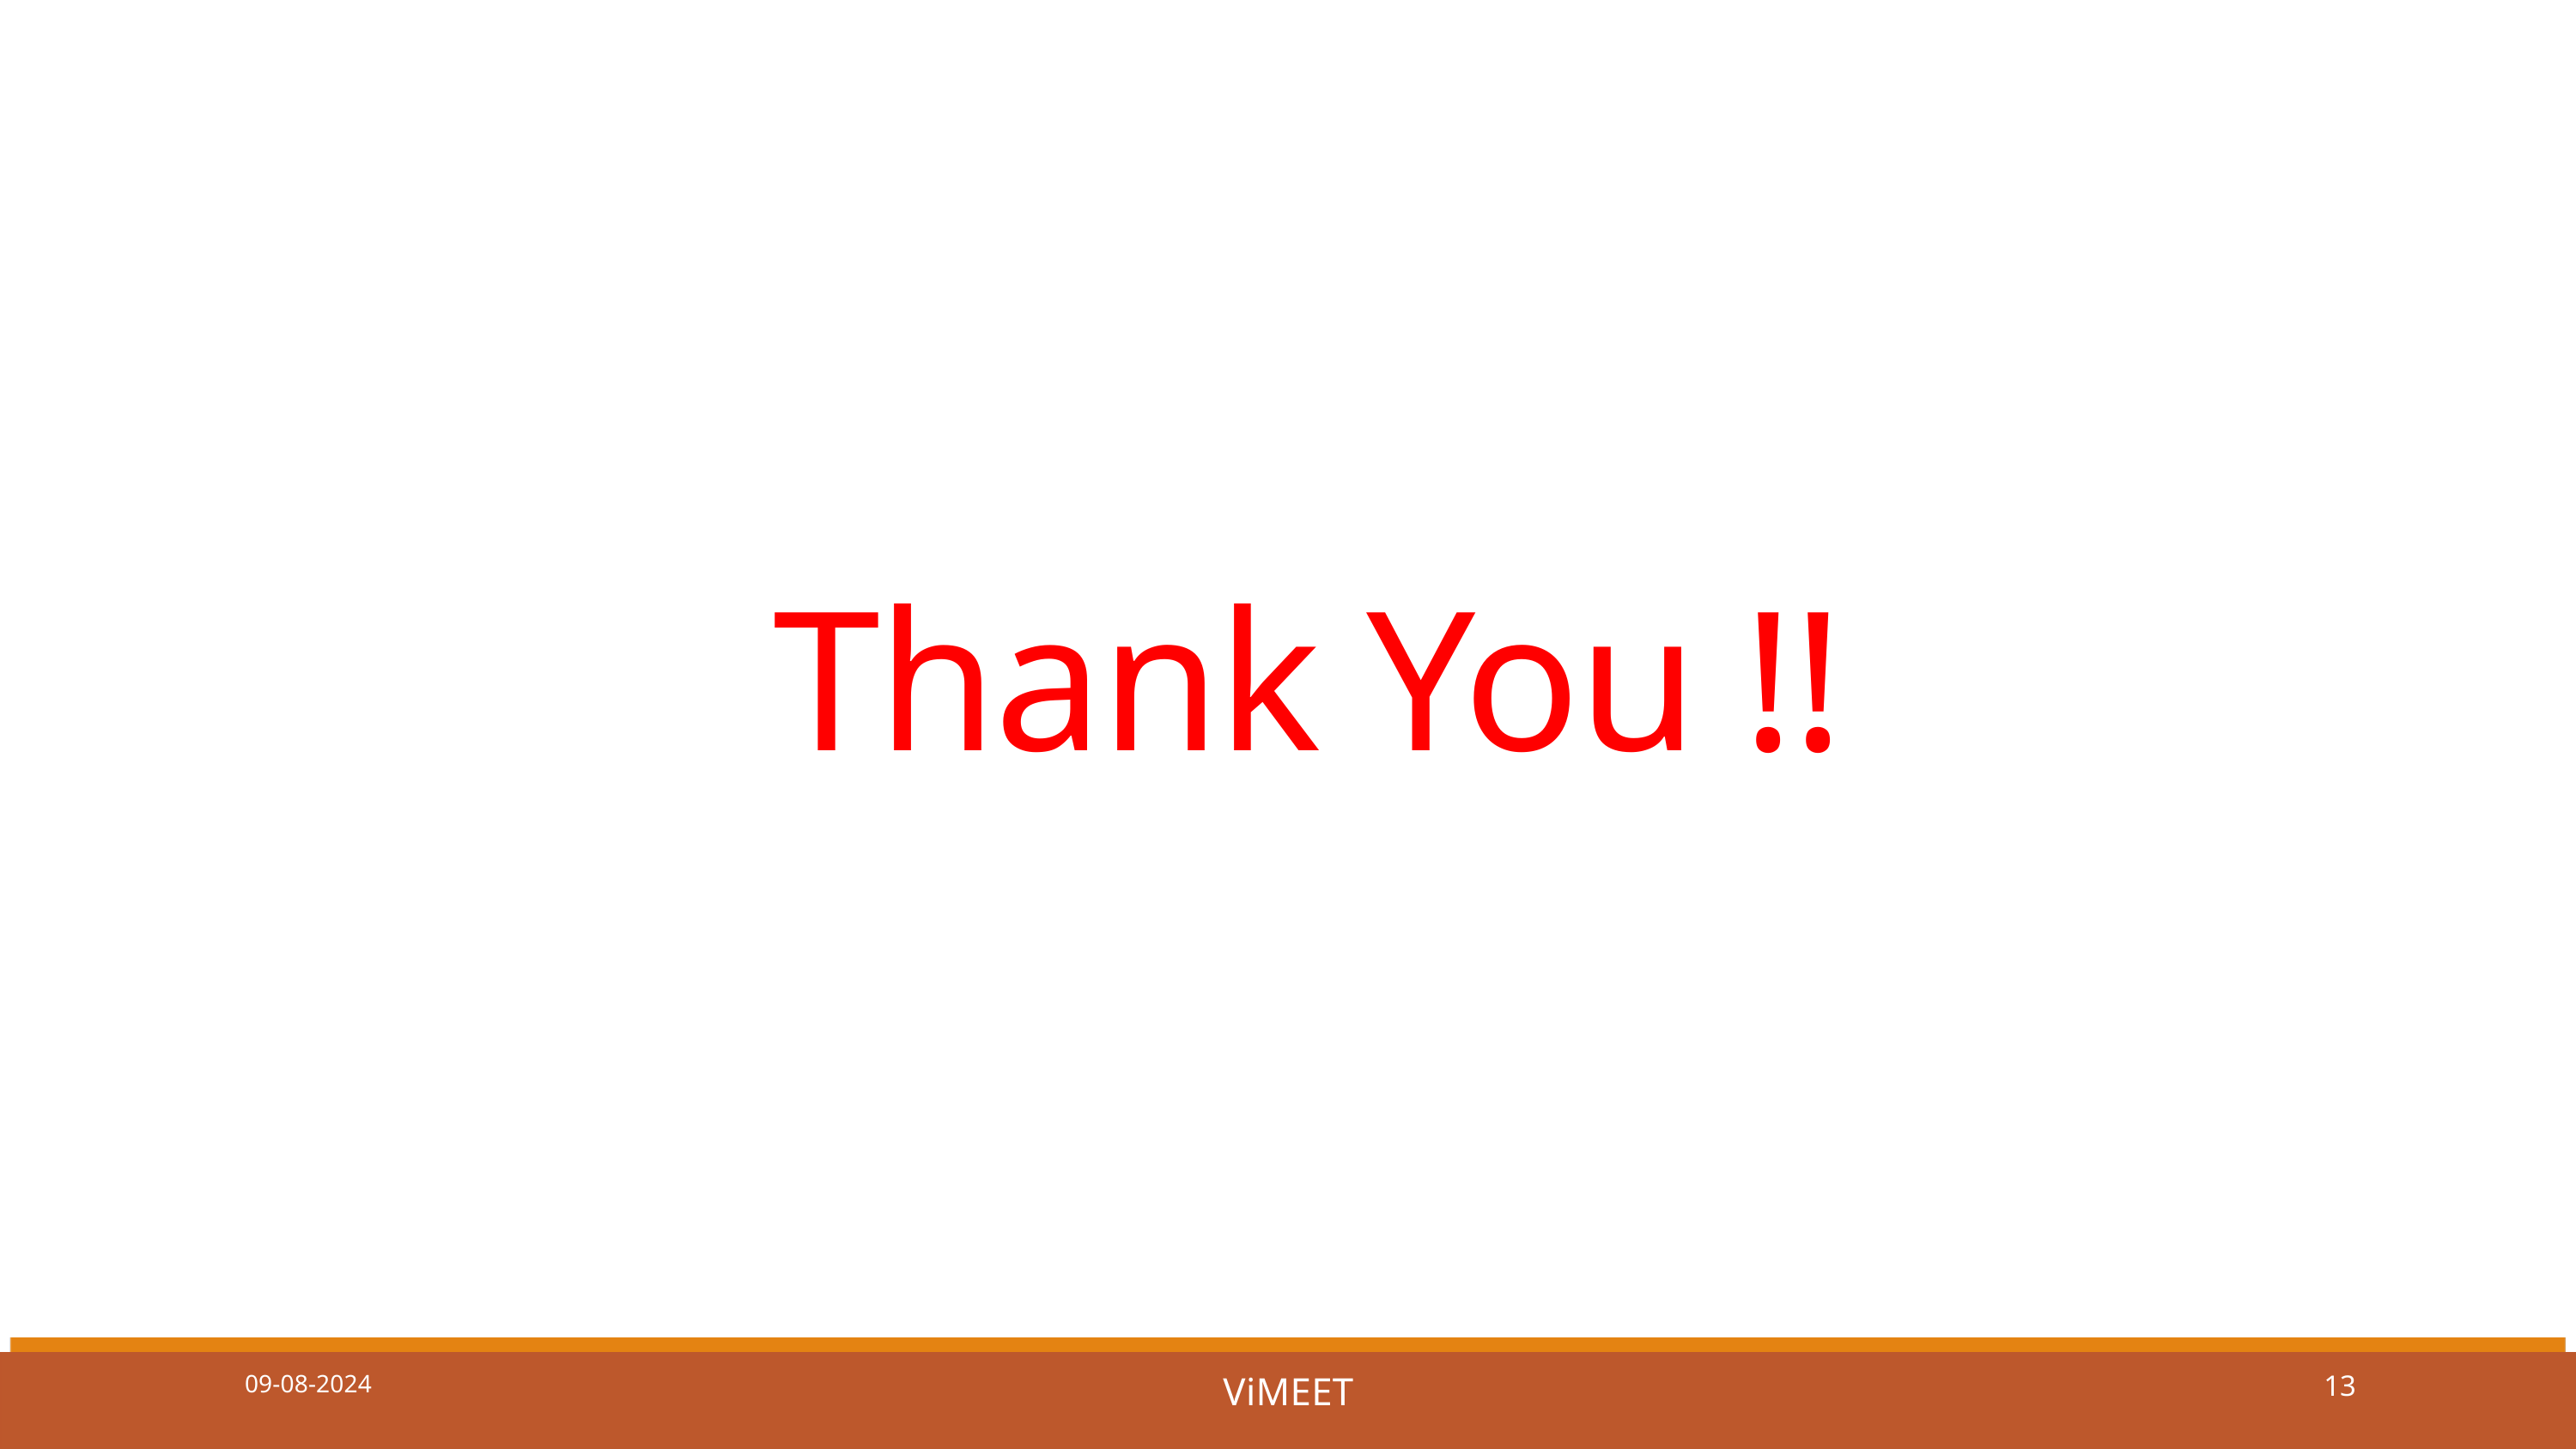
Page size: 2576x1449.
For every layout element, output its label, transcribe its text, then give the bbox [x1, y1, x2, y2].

text_box 09-08-2024 [245, 1367, 742, 1397]
text_box Thank You !! [767, 591, 1899, 986]
text_box [0, 1337, 2576, 1352]
text_box ViMEET [792, 1367, 1785, 1414]
text_box [0, 1352, 2576, 1449]
text_box 13 [2105, 1367, 2356, 1403]
